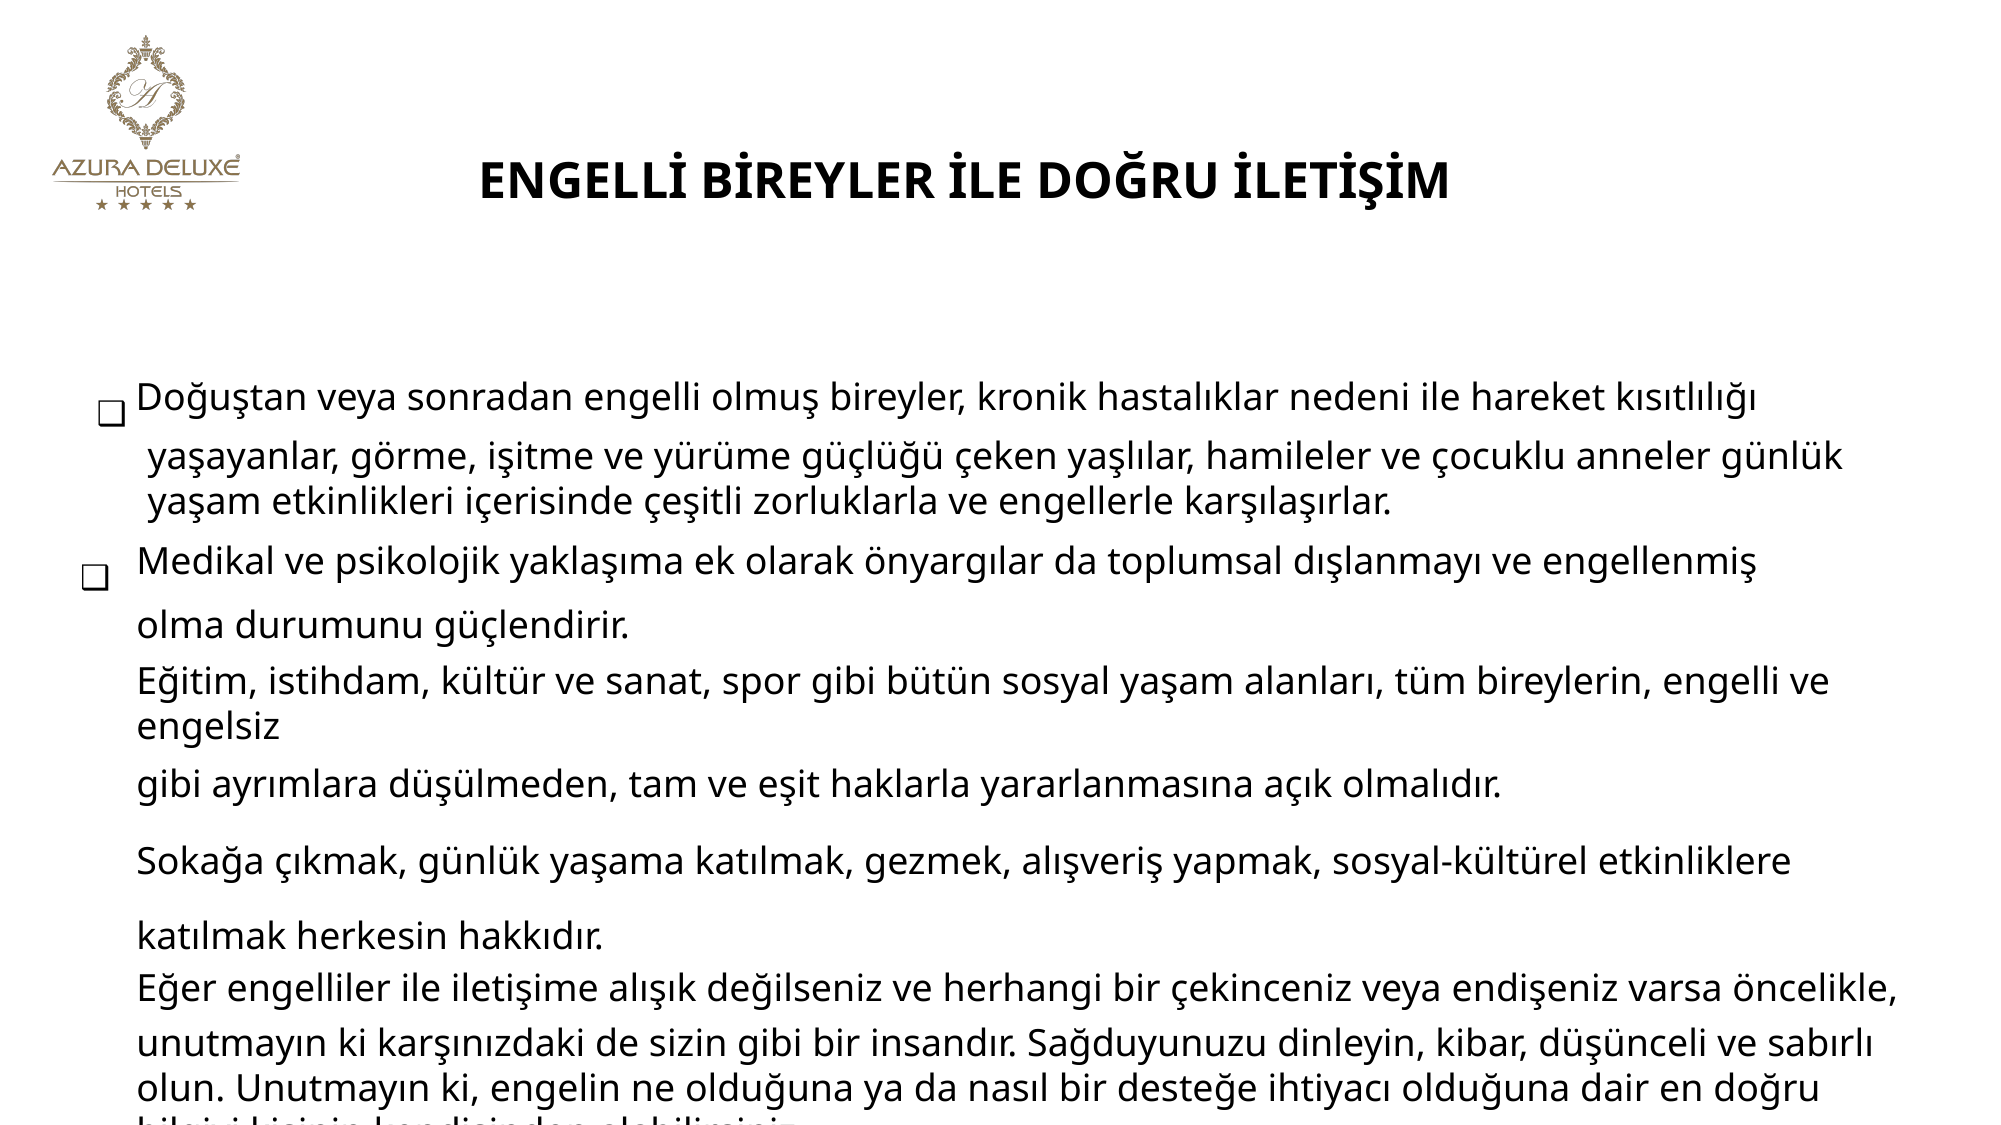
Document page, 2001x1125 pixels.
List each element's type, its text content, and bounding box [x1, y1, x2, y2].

picture [52, 34, 240, 210]
text_box ❑ Doğuştan veya sonradan engelli olmuş bireyler, kronik hastalıklar nedeni ile hareket kısıtlılığı yaşayanlar, görme, işitme ve yürüme güçlüğü çeken yaşlılar, hamileler ve çocuklu anneler günlük yaşam etkinlikleri içerisinde çeşitli zorluklarla ve engellerle karşılaşırlar. [94, 350, 1913, 504]
text_box ENGELLİ BİREYLER İLE DOĞRU İLETİŞİM [244, 146, 1552, 209]
text_box ❑ Medikal ve psikolojik yaklaşıma ek olarak önyargılar da toplumsal dışlanmayı ve engellenmiş olma durumunu güçlendirir. Eğitim, istihdam, kültür ve sanat, spor gibi bütün sosyal yaşam alanları, tüm bireylerin, engelli ve engelsiz gibi ayrımlara düşülmeden, tam ve eşit haklarla yararlanmasına açık olmalıdır. Sokağa çıkmak, günlük yaşama katılmak, gezmek, alışveriş yapmak, sosyal-kültürel etkinliklere katılmak herkesin hakkıdır. Eğer engelliler ile iletişime alışık değilseniz ve herhangi bir çekinceniz veya endişeniz varsa öncelikle, unutmayın ki karşınızdaki de sizin gibi bir insandır. Sağduyunuzu dinleyin, kibar, düşünceli ve sabırlı olun. Unutmayın ki, engelin ne olduğuna ya da nasıl bir desteğe ihtiyacı olduğuna dair en doğru bilgiyi kişinin kendisinden alabilirsiniz. [78, 504, 1913, 1125]
